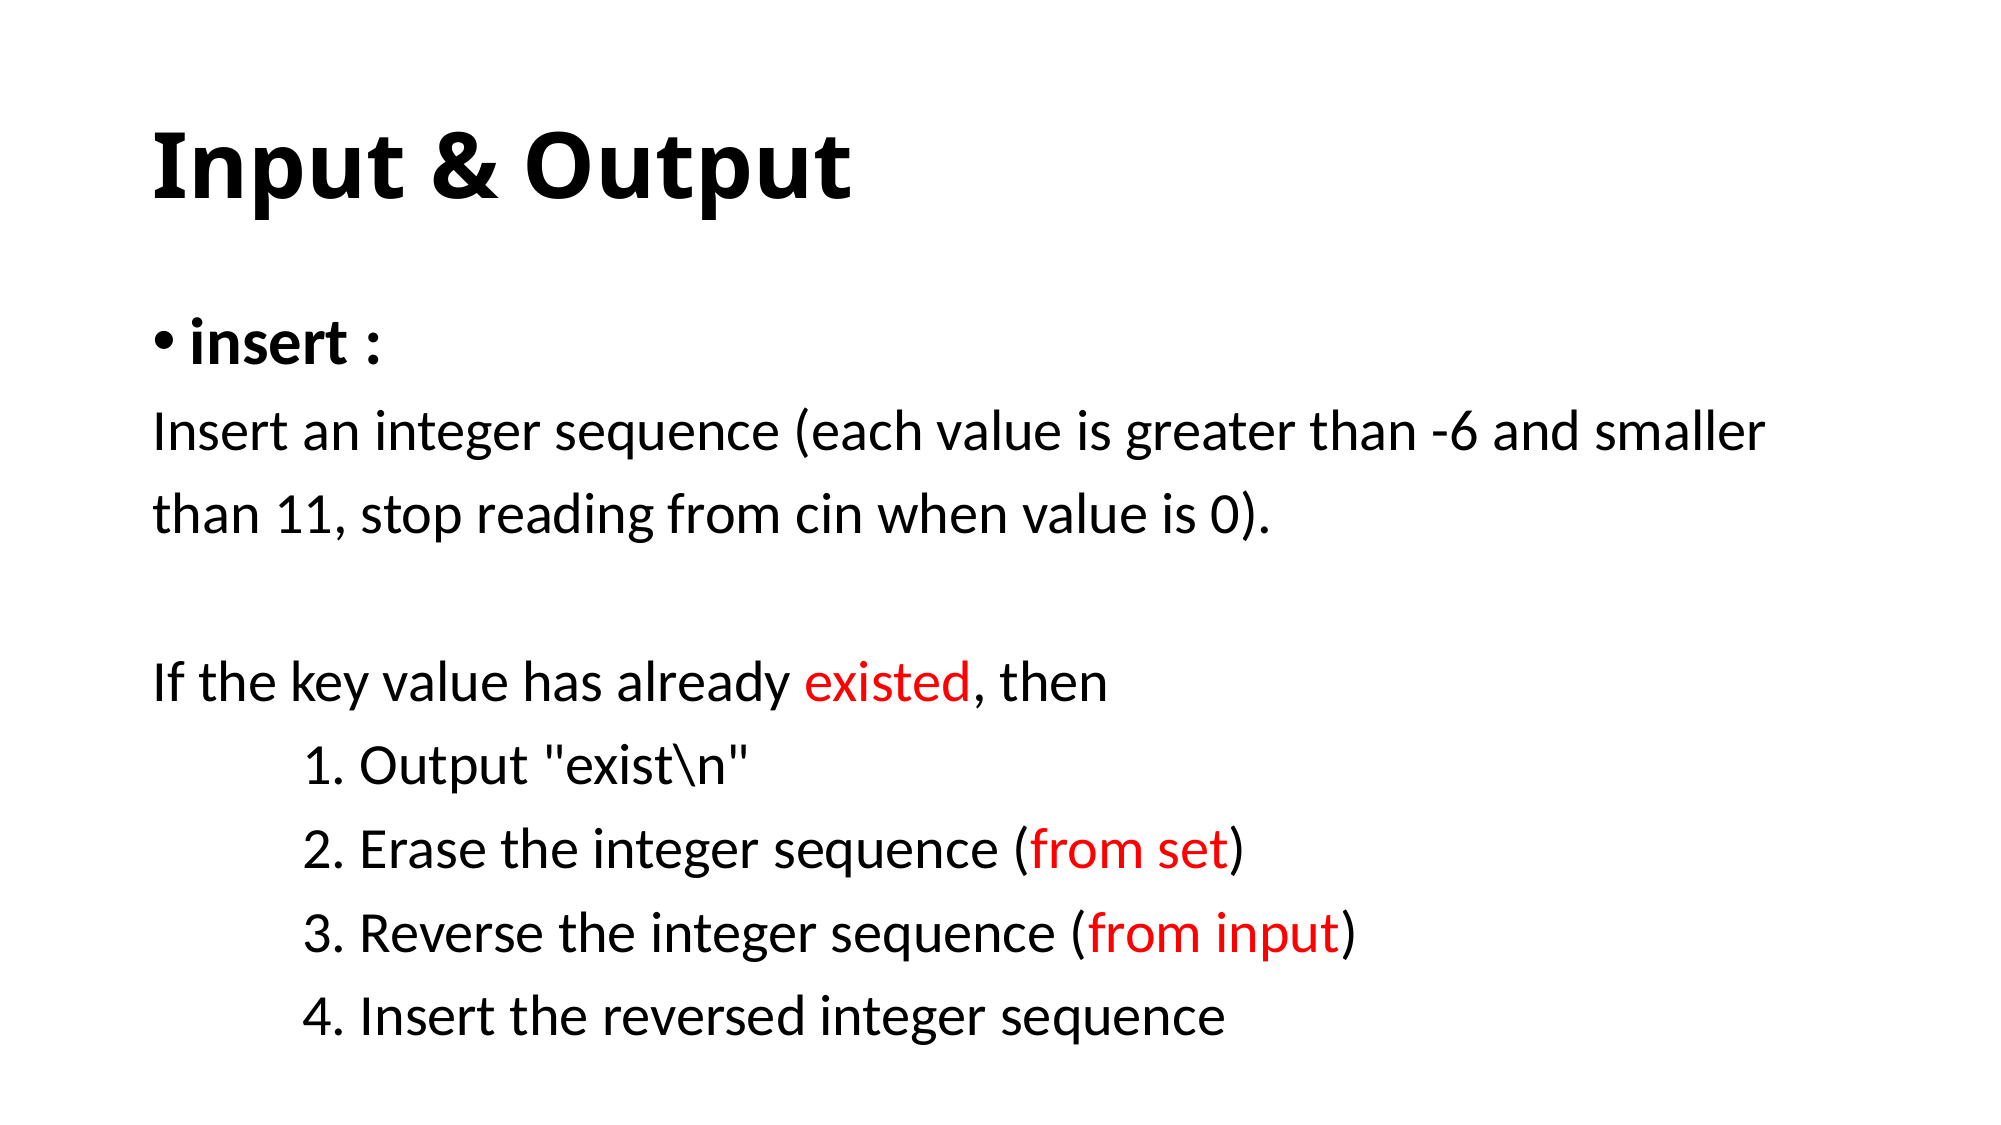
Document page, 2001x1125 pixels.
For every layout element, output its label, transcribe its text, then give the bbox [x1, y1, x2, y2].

list insert : Insert an integer sequence (each value is greater than -6 and smaller than 11, stop reading from cin when value is 0). If the key value has already existed, then 1. Output "exist\n" 2. Erase the integer sequence (from set) 3. Reverse the integer sequence (from input) 4. Insert the reversed integer sequence [137, 299, 1863, 1115]
title Input & Output [137, 59, 1863, 278]
